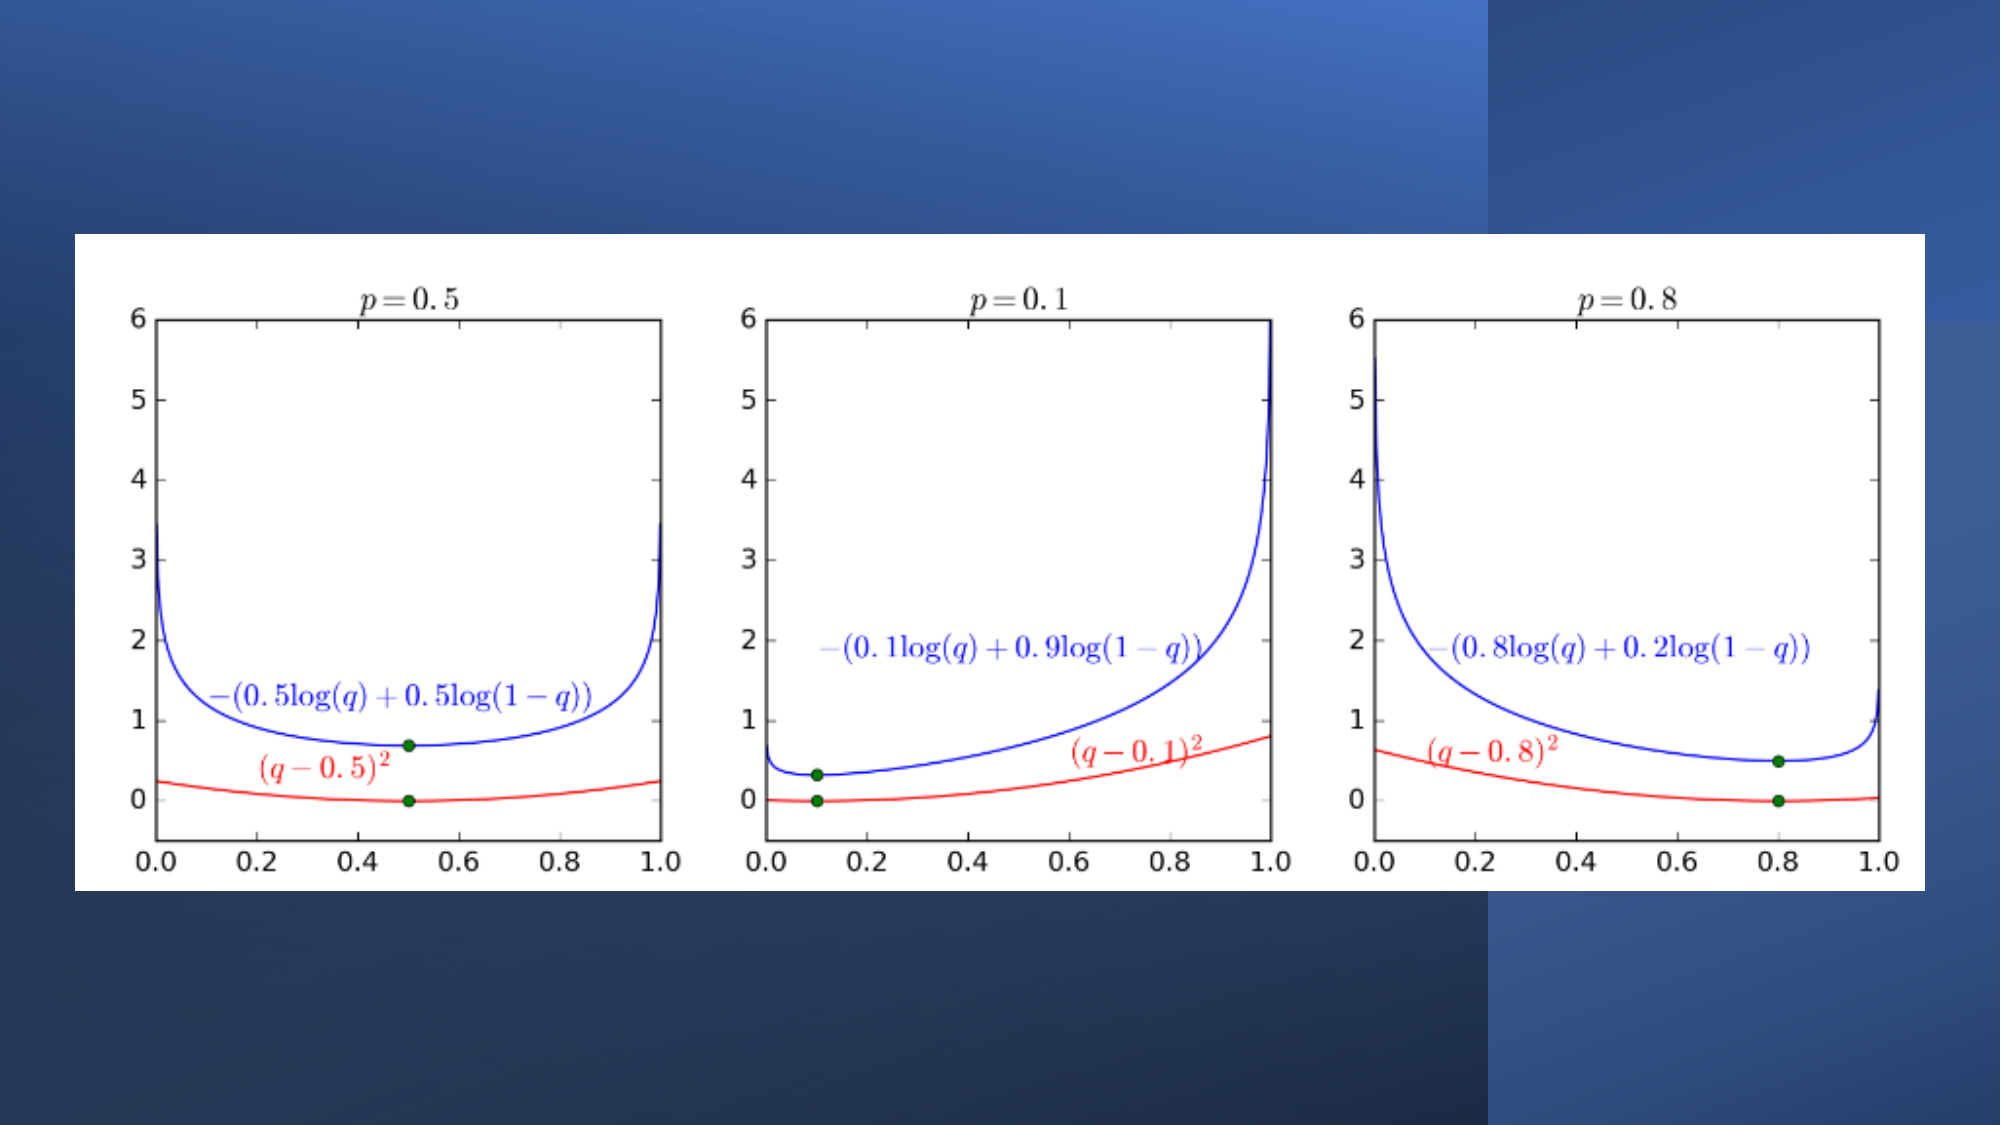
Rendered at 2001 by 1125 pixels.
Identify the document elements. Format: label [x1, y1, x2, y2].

list [74, 234, 1925, 891]
text_box [0, 321, 2000, 1125]
text_box [1489, 0, 2000, 321]
text_box [0, 0, 1489, 321]
